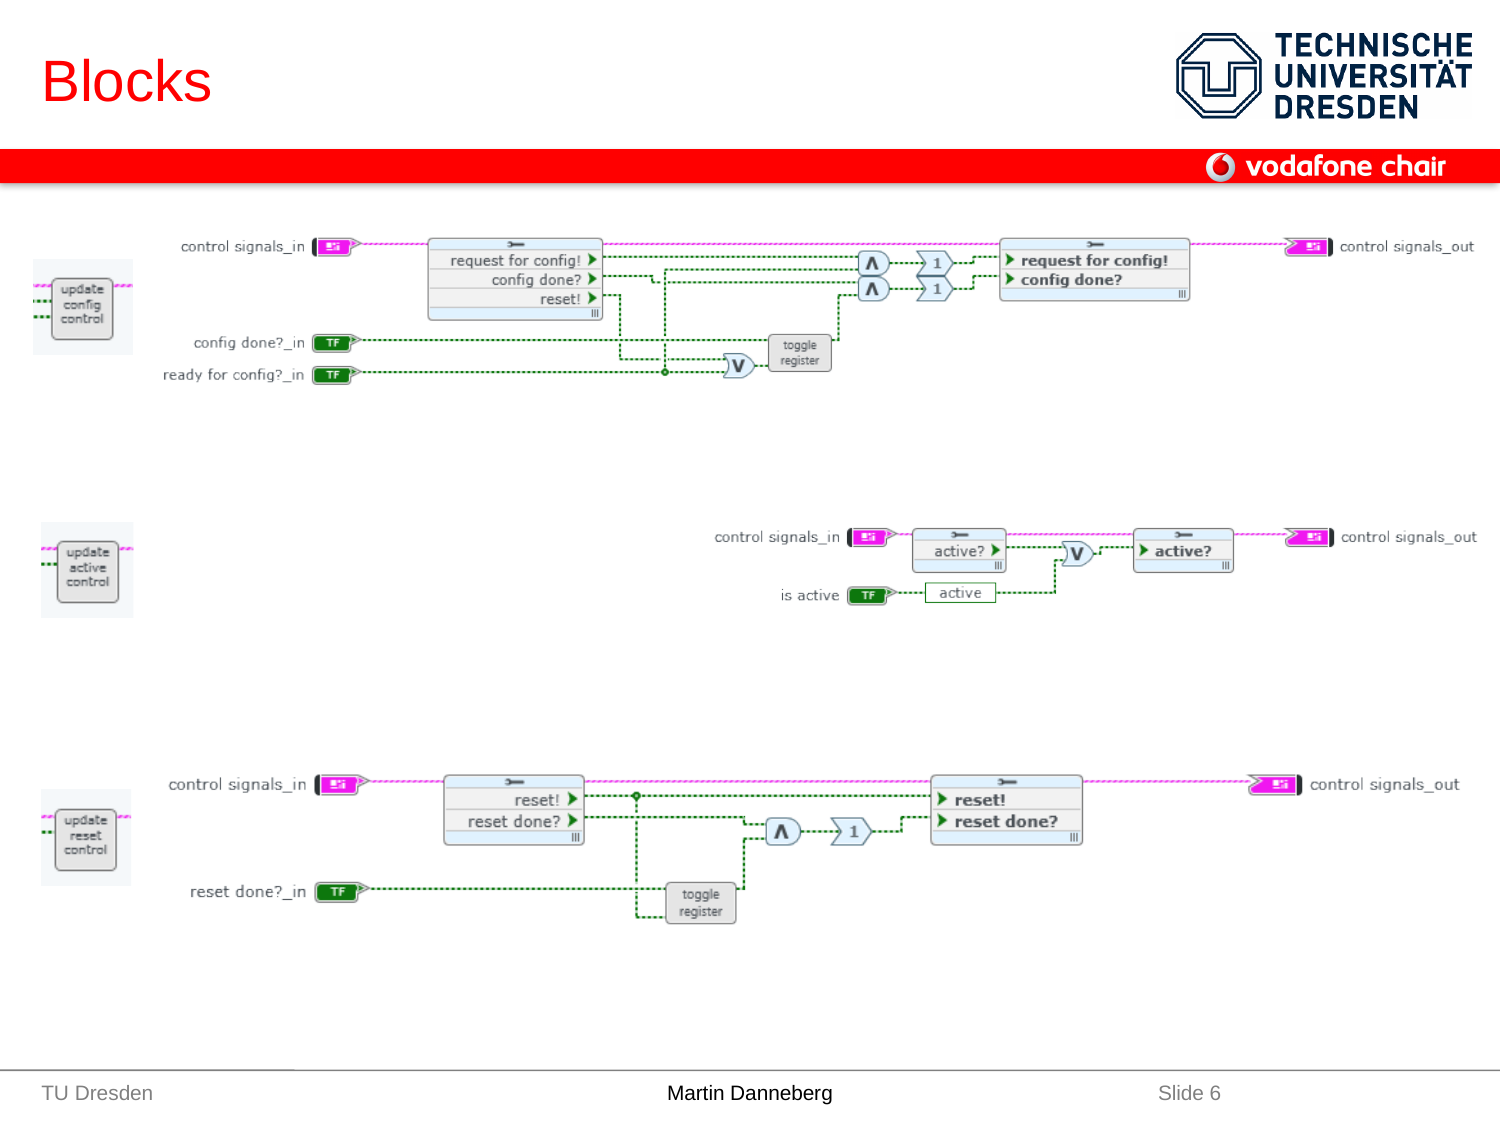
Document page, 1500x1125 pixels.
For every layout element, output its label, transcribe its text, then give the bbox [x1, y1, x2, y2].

picture [1205, 151, 1449, 183]
slide_number Slide 6 [1157, 1079, 1471, 1118]
picture [148, 218, 1487, 396]
slide_number TU Dresden [40, 1079, 379, 1124]
picture [32, 258, 134, 356]
picture [40, 521, 134, 619]
picture [1175, 32, 1472, 119]
picture [40, 789, 132, 887]
picture [154, 744, 1493, 932]
footer Martin Danneberg [512, 1079, 988, 1125]
picture [701, 509, 1495, 631]
title Blocks [40, 24, 1152, 131]
